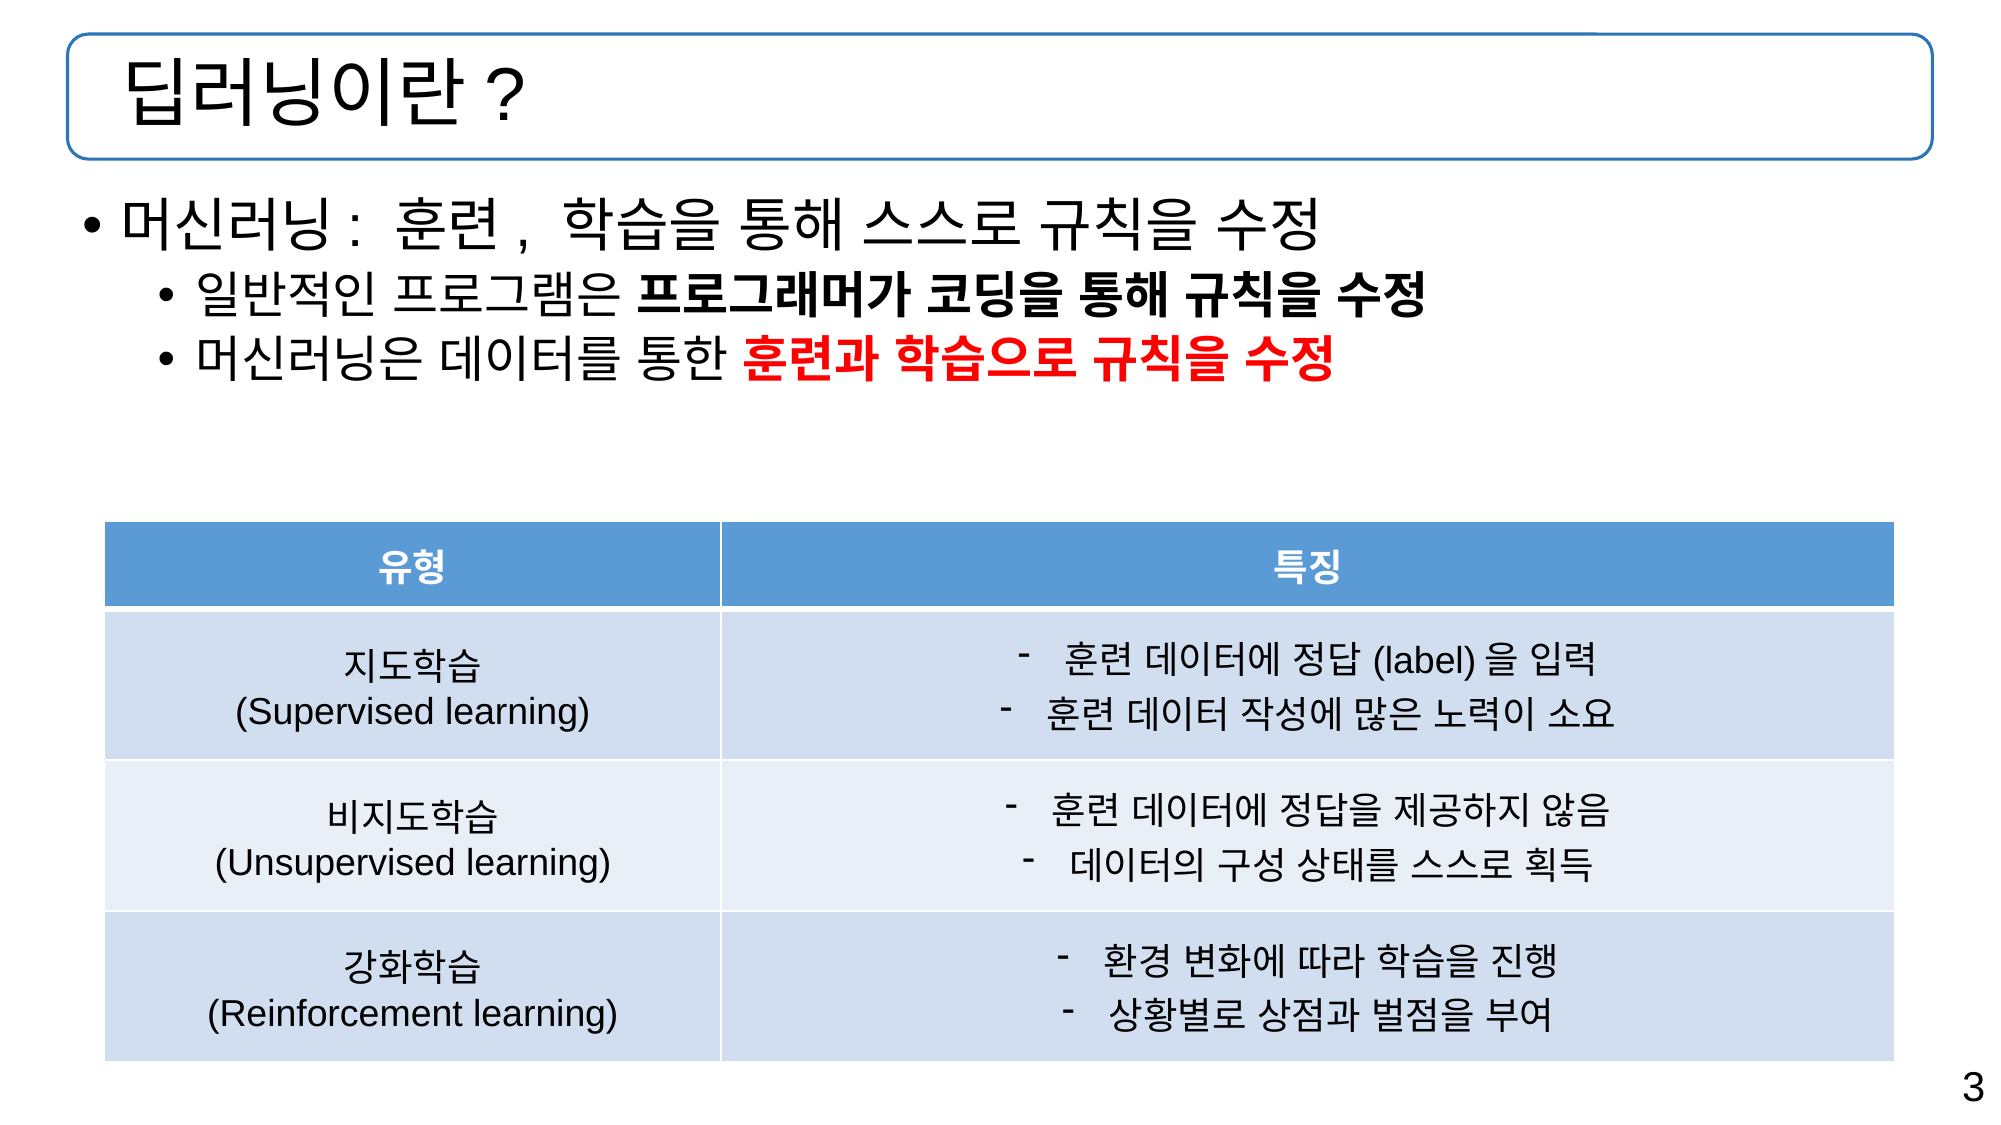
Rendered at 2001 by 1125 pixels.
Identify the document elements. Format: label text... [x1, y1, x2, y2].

table_cell 지도학습 (Supervised learning) [105, 612, 720, 759]
table_cell 훈련 데이터에 정답(label)을 입력 훈련 데이터 작성에 많은 노력이 소요 [722, 612, 1894, 759]
list 머신러닝: 훈련, 학습을 통해 스스로 규칙을 수정 일반적인 프로그램은 프로그래머가 코딩을 통해 규칙을 수정 머신러닝은 데이터를 통한 훈련과 학습으로 규칙을 수정 [67, 189, 1933, 1019]
table_cell 강화학습 (Reinforcement learning) [105, 912, 720, 1061]
table_header 특징 [722, 522, 1894, 606]
table_header 유형 [105, 522, 720, 606]
title 딥러닝이란? [67, 34, 1933, 160]
table_cell 비지도학습 (Unsupervised learning) [105, 761, 720, 910]
table_cell 훈련 데이터에 정답을 제공하지 않음 데이터의 구성 상태를 스스로 획득 [722, 761, 1894, 910]
table_cell 환경 변화에 따라 학습을 진행 상황별로 상점과 벌점을 부여 [722, 912, 1894, 1061]
